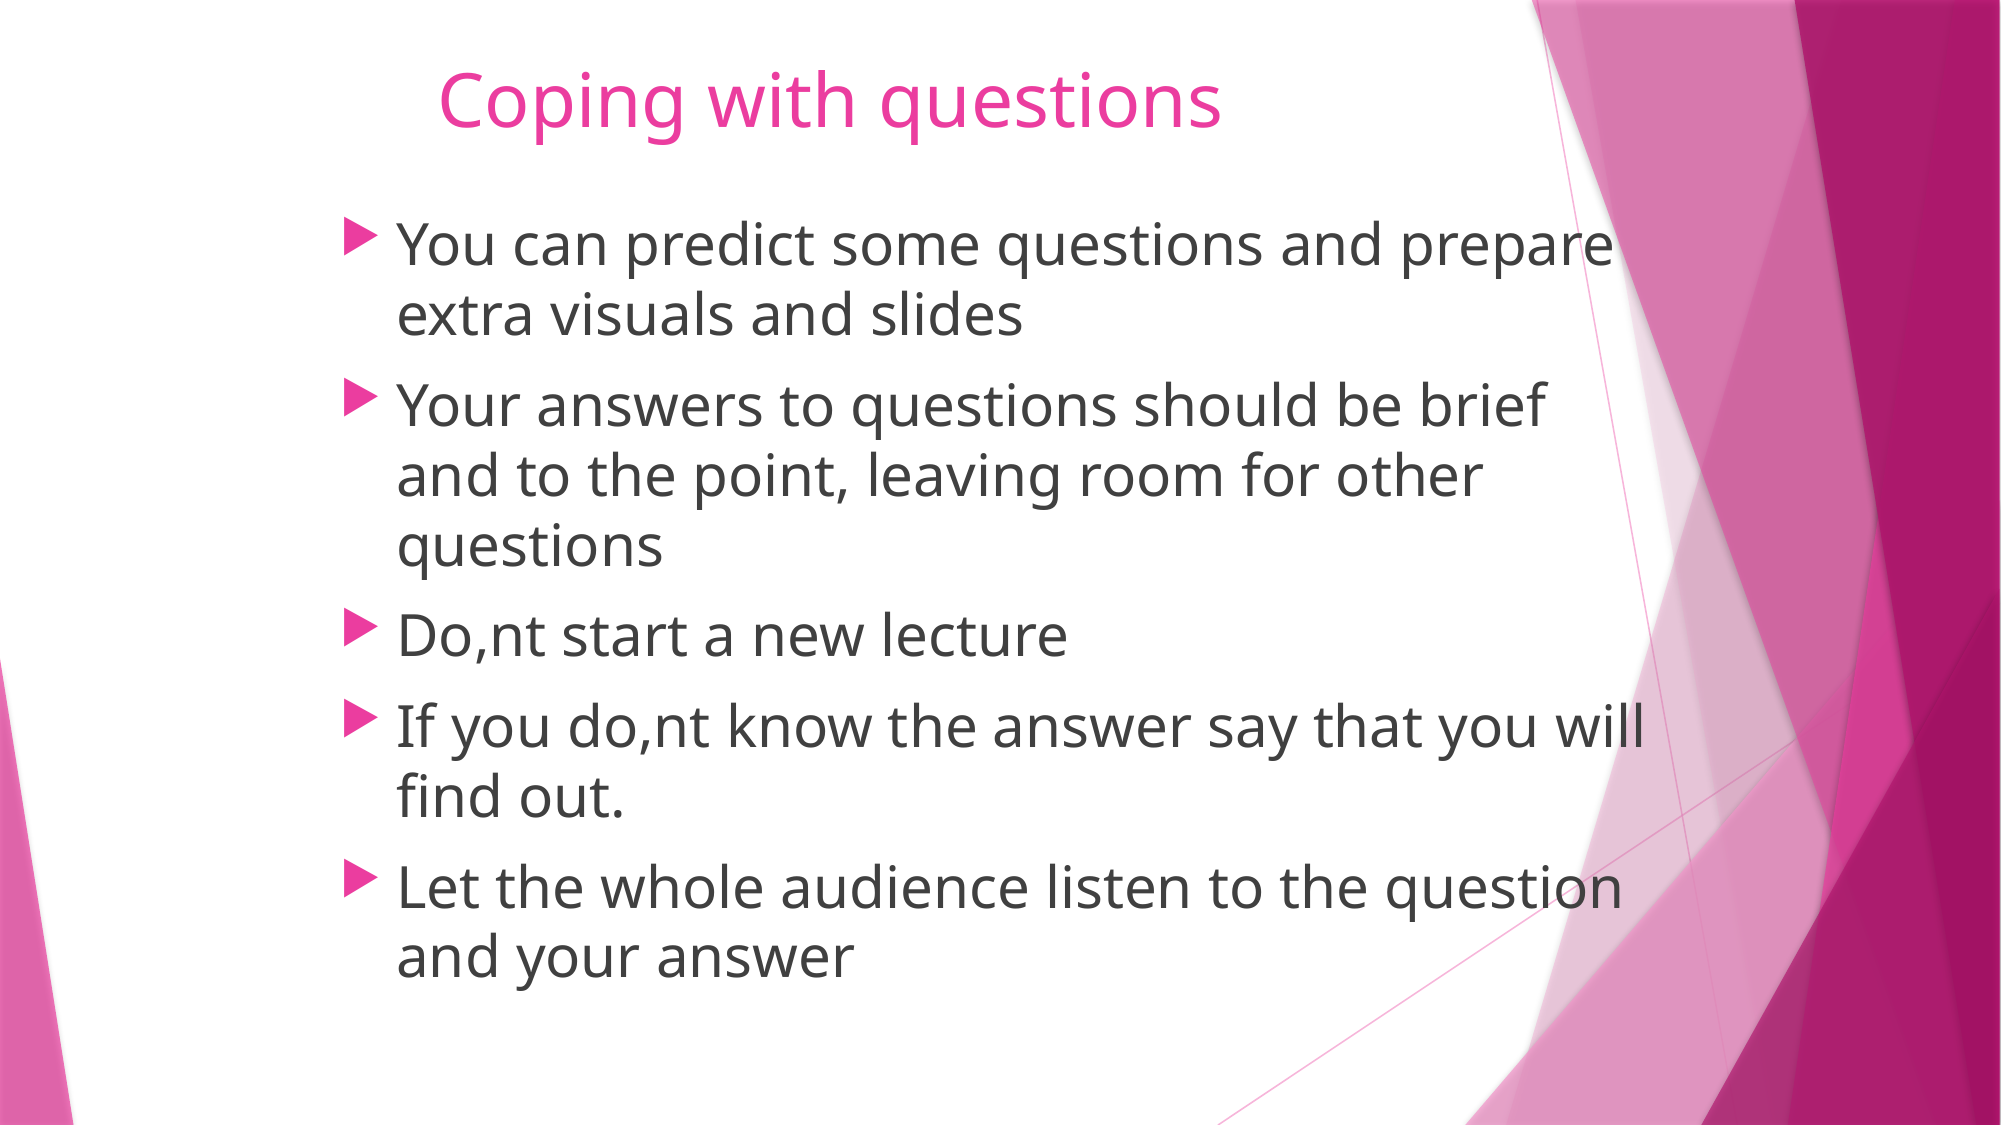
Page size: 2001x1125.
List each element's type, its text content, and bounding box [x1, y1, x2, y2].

title Coping with questions [324, 45, 1675, 181]
list You can predict some questions and prepare extra visuals and slides Your answers to questions should be brief and to the point, leaving room for other questions Do,nt start a new lecture If you do,nt know the answer say that you will find out. Let the whole audience listen to the question and your answer [324, 200, 1675, 1005]
